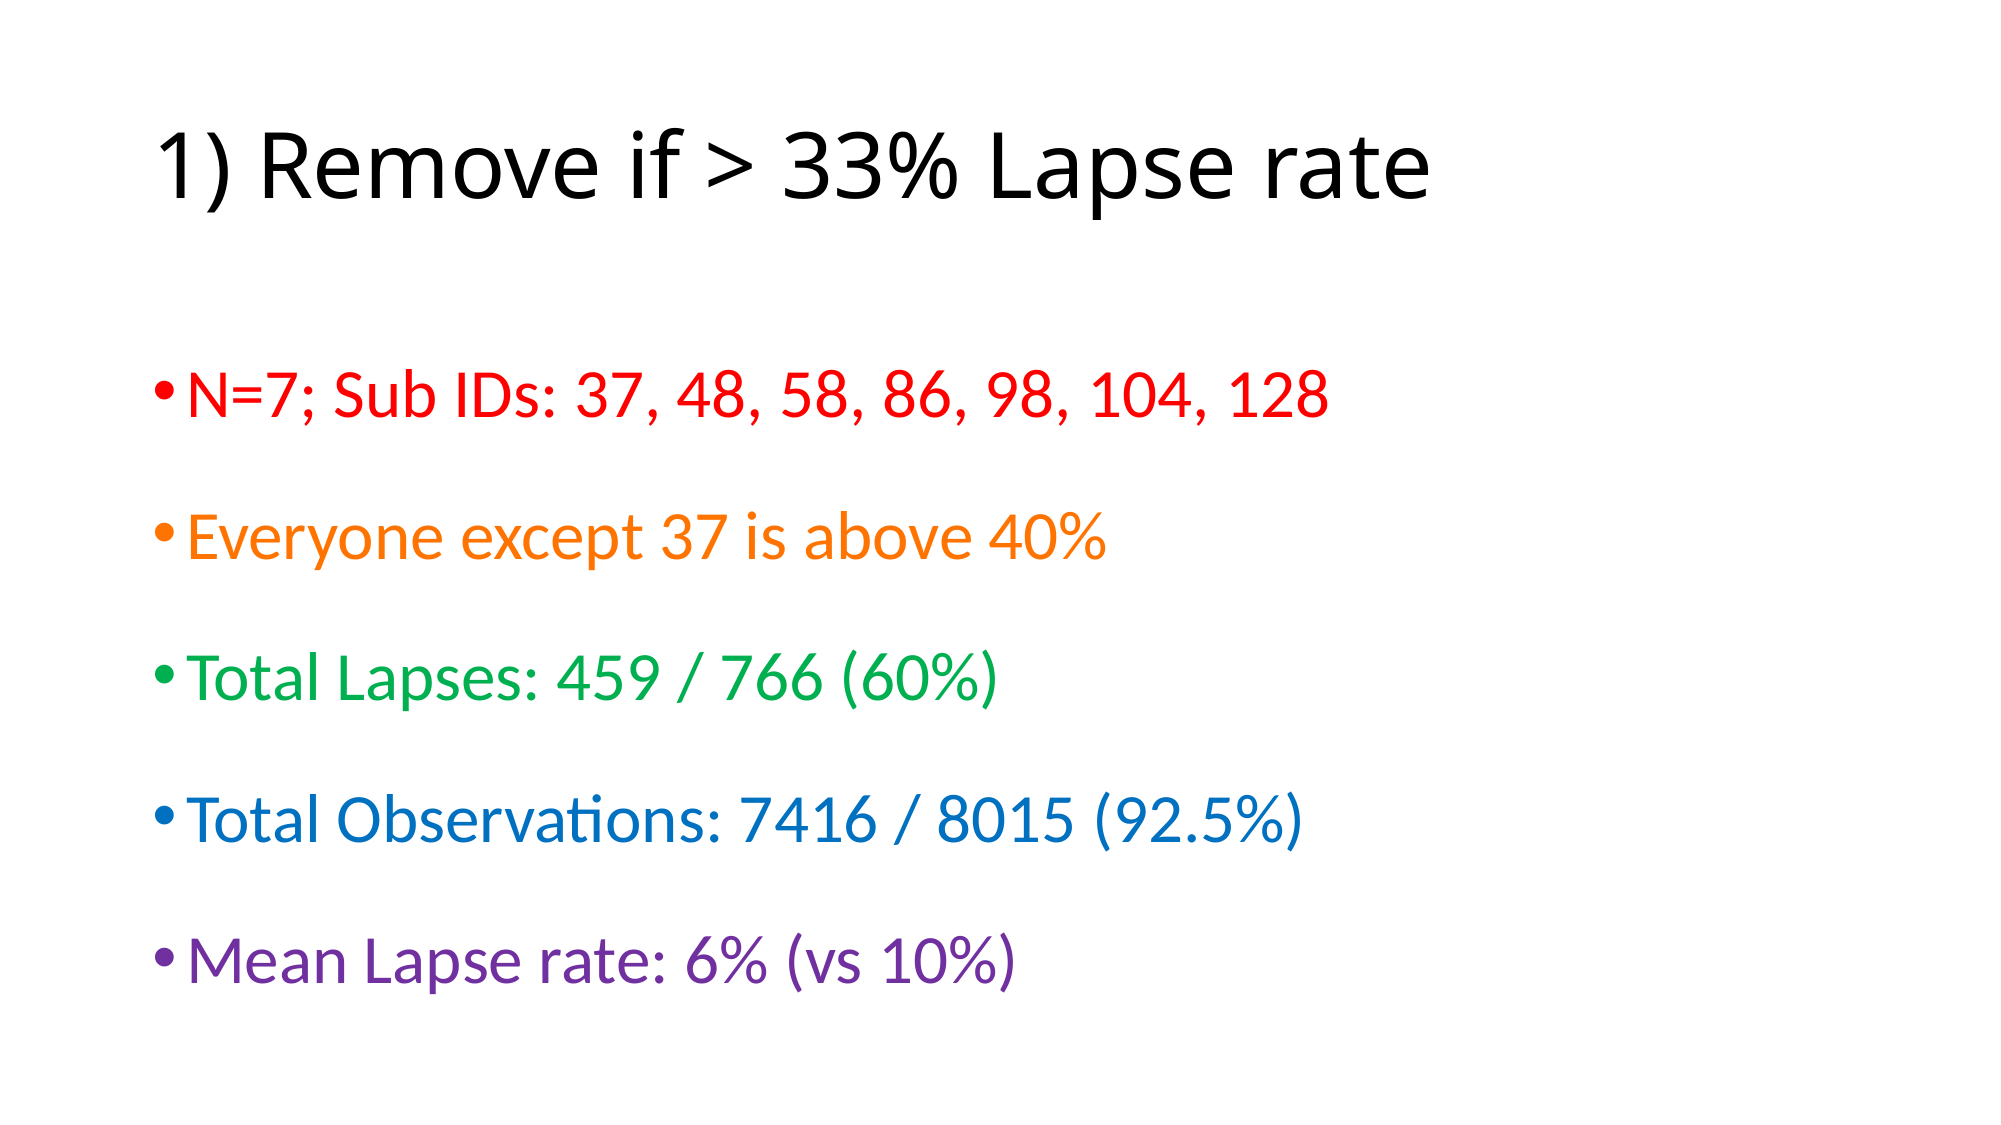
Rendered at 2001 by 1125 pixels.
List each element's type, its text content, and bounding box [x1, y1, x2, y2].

title 1) Remove if > 33% Lapse rate [137, 59, 1863, 278]
list N=7; Sub IDs: 37, 48, 58, 86, 98, 104, 128 Everyone except 37 is above 40% Total Lapses: 459 / 766 (60%) Total Observations: 7416 / 8015 (92.5%) Mean Lapse rate: 6% (vs 10%) [137, 299, 1863, 1014]
